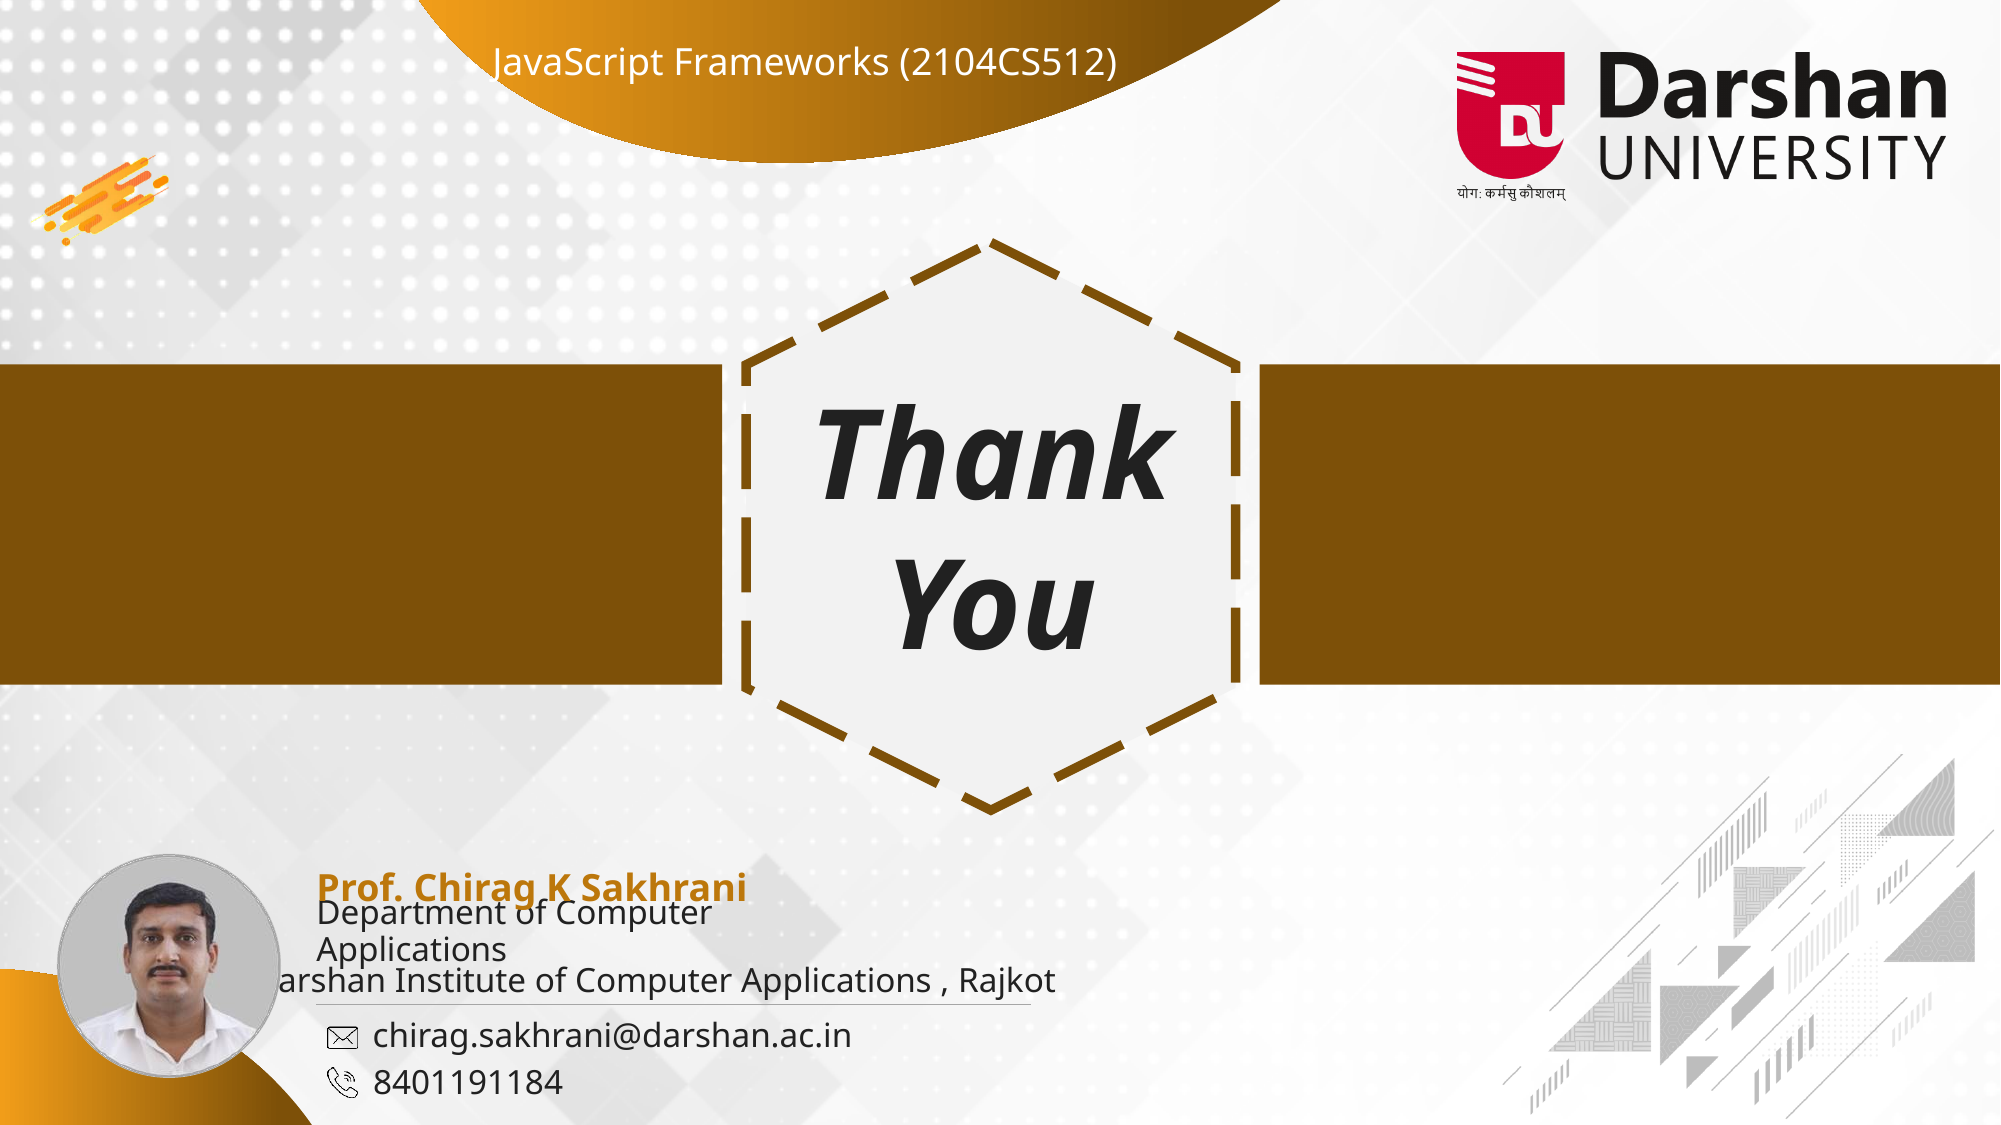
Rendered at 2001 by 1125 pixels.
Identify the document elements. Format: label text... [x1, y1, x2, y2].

picture [57, 854, 280, 1077]
list chirag.sakhrani@darshan.ac.in [357, 1013, 971, 1061]
picture [10, 137, 189, 265]
picture [327, 1022, 357, 1053]
list Department of Computer Applications [301, 913, 915, 956]
list JavaScript Frameworks (2104CS512) [423, 3, 1186, 124]
picture [1457, 52, 1946, 201]
list Prof. Chirag K Sakhrani [301, 865, 1217, 913]
picture [327, 1067, 358, 1098]
list 8401191184 [358, 1059, 972, 1108]
